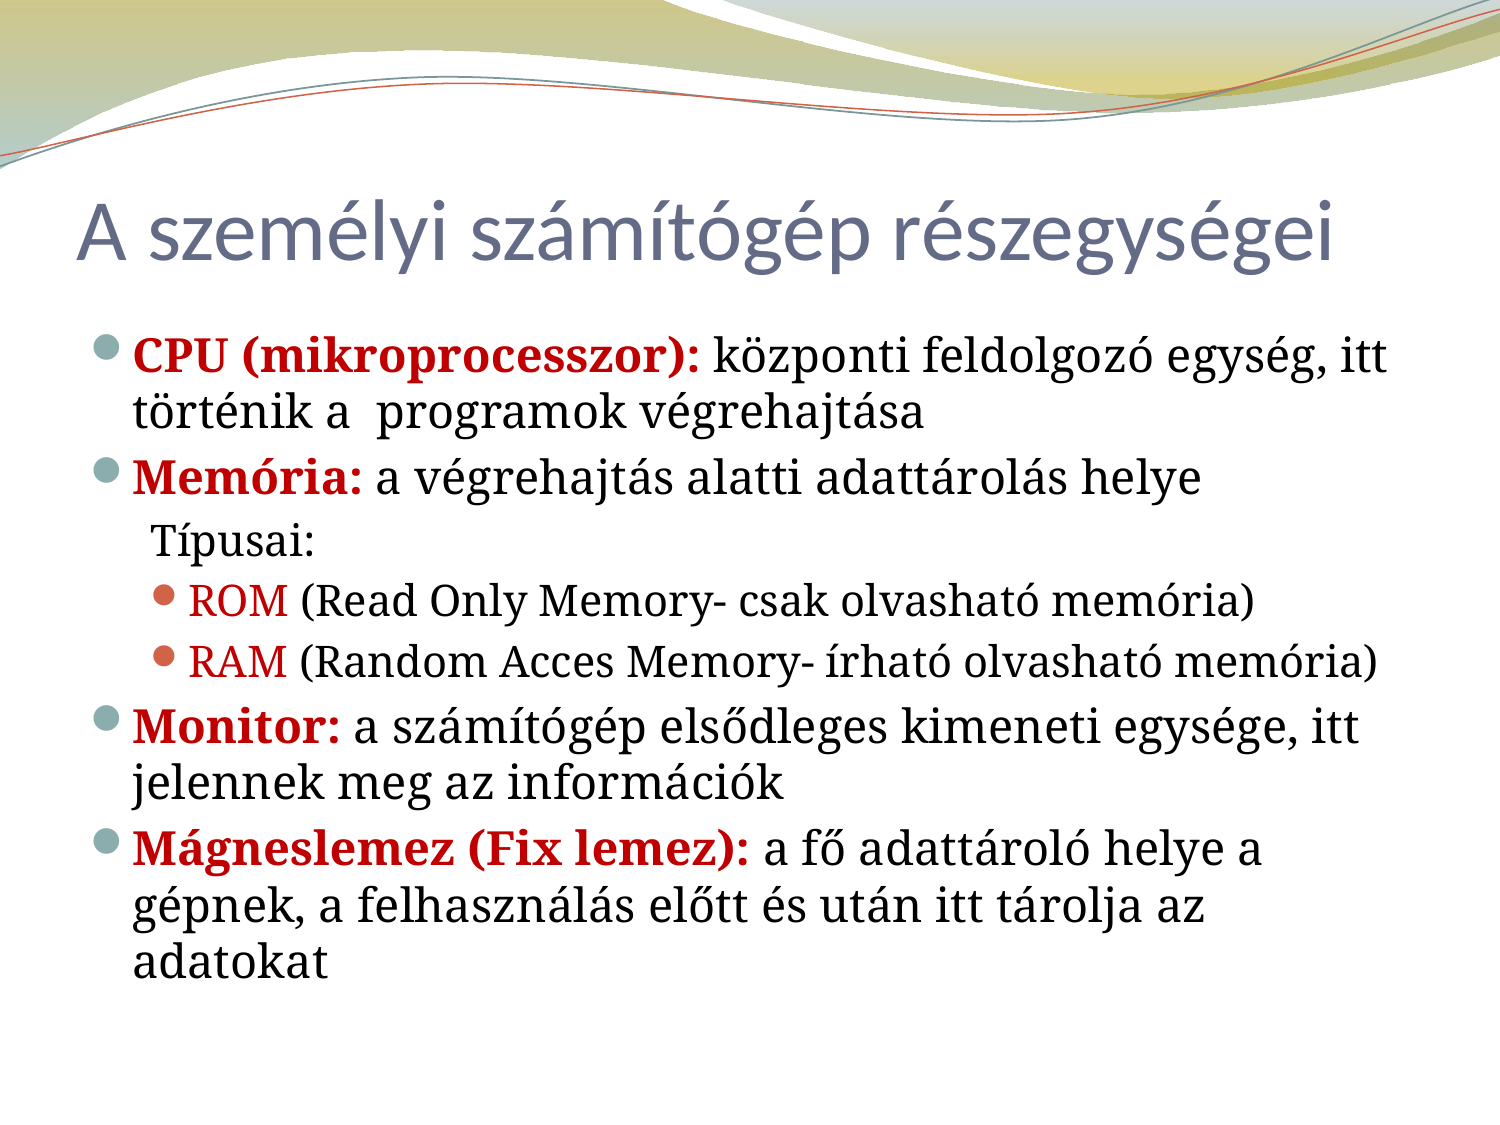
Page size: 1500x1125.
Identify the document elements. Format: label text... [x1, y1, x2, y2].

list CPU (mikroprocesszor): központi feldolgozó egység, itt történik a programok végrehajtása Memória: a végrehajtás alatti adattárolás helye Típusai: ROM (Read Only Memory- csak olvasható memória) RAM (Random Acces Memory- írható olvasható memória) Monitor: a számítógép elsődleges kimeneti egysége, itt jelennek meg az információk Mágneslemez (Fix lemez): a fő adattároló helye a gépnek, a felhasználás előtt és után itt tárolja az adatokat [75, 317, 1425, 1038]
title A személyi számítógép részegységei [76, 90, 1427, 278]
